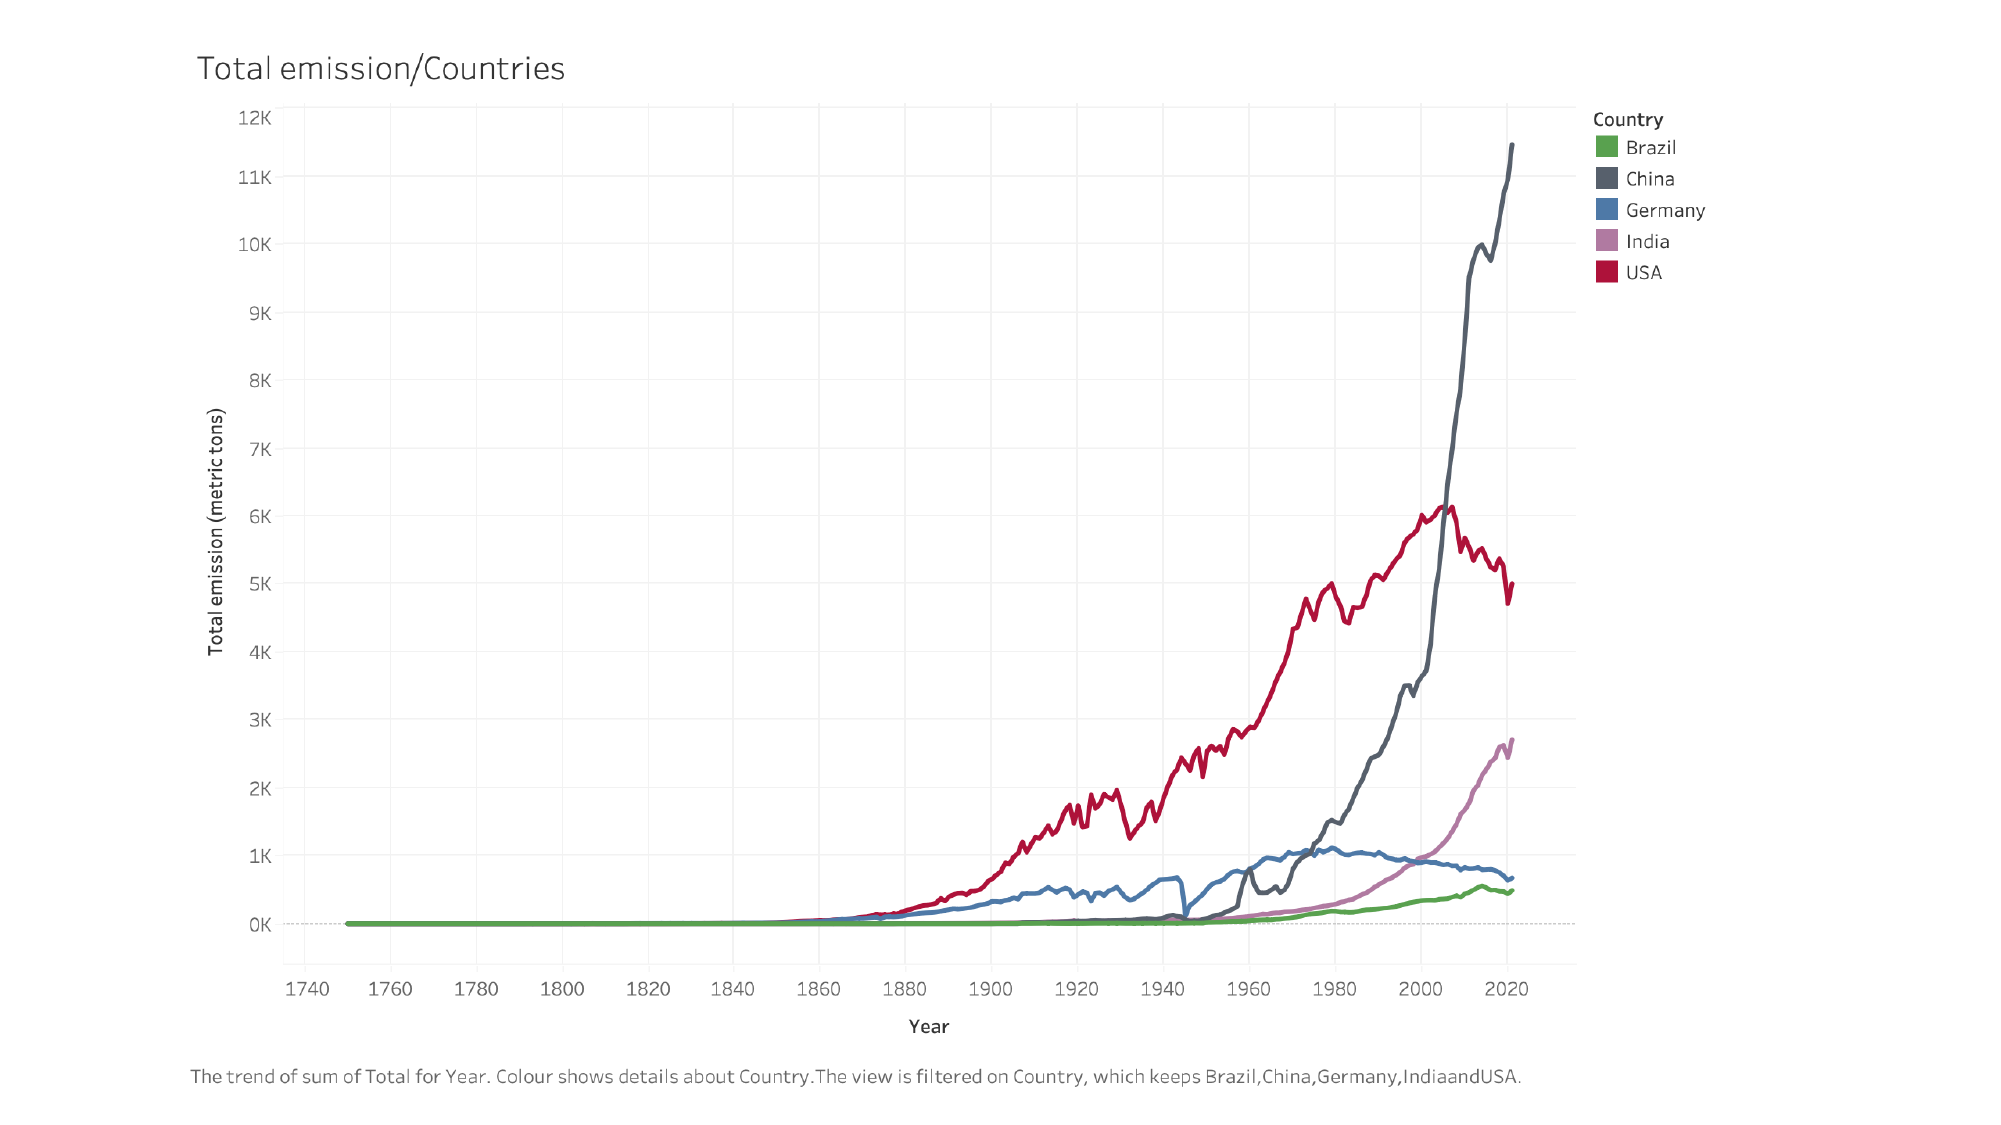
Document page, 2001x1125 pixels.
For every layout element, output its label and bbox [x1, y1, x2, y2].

picture [190, 35, 1810, 1090]
